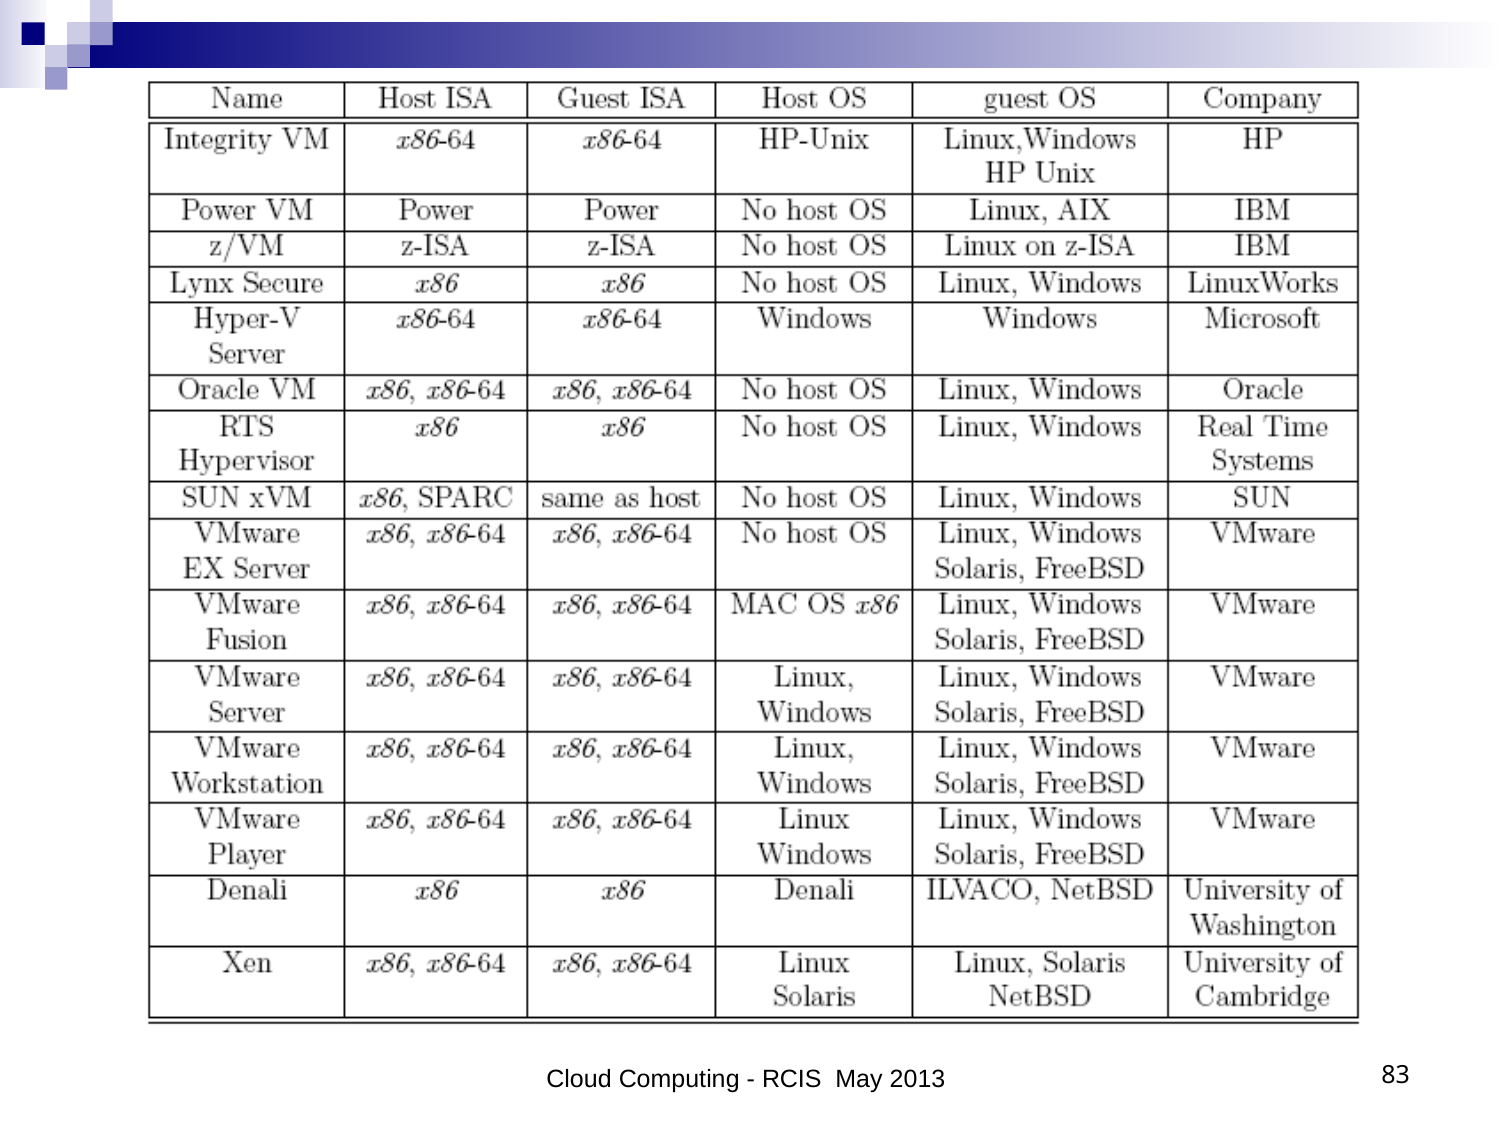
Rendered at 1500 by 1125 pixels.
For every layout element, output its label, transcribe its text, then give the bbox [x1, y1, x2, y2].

footer Cloud Computing - RCIS May 2013 [512, 1041, 988, 1101]
picture [138, 80, 1377, 1033]
slide_number 83 [1074, 1024, 1426, 1101]
